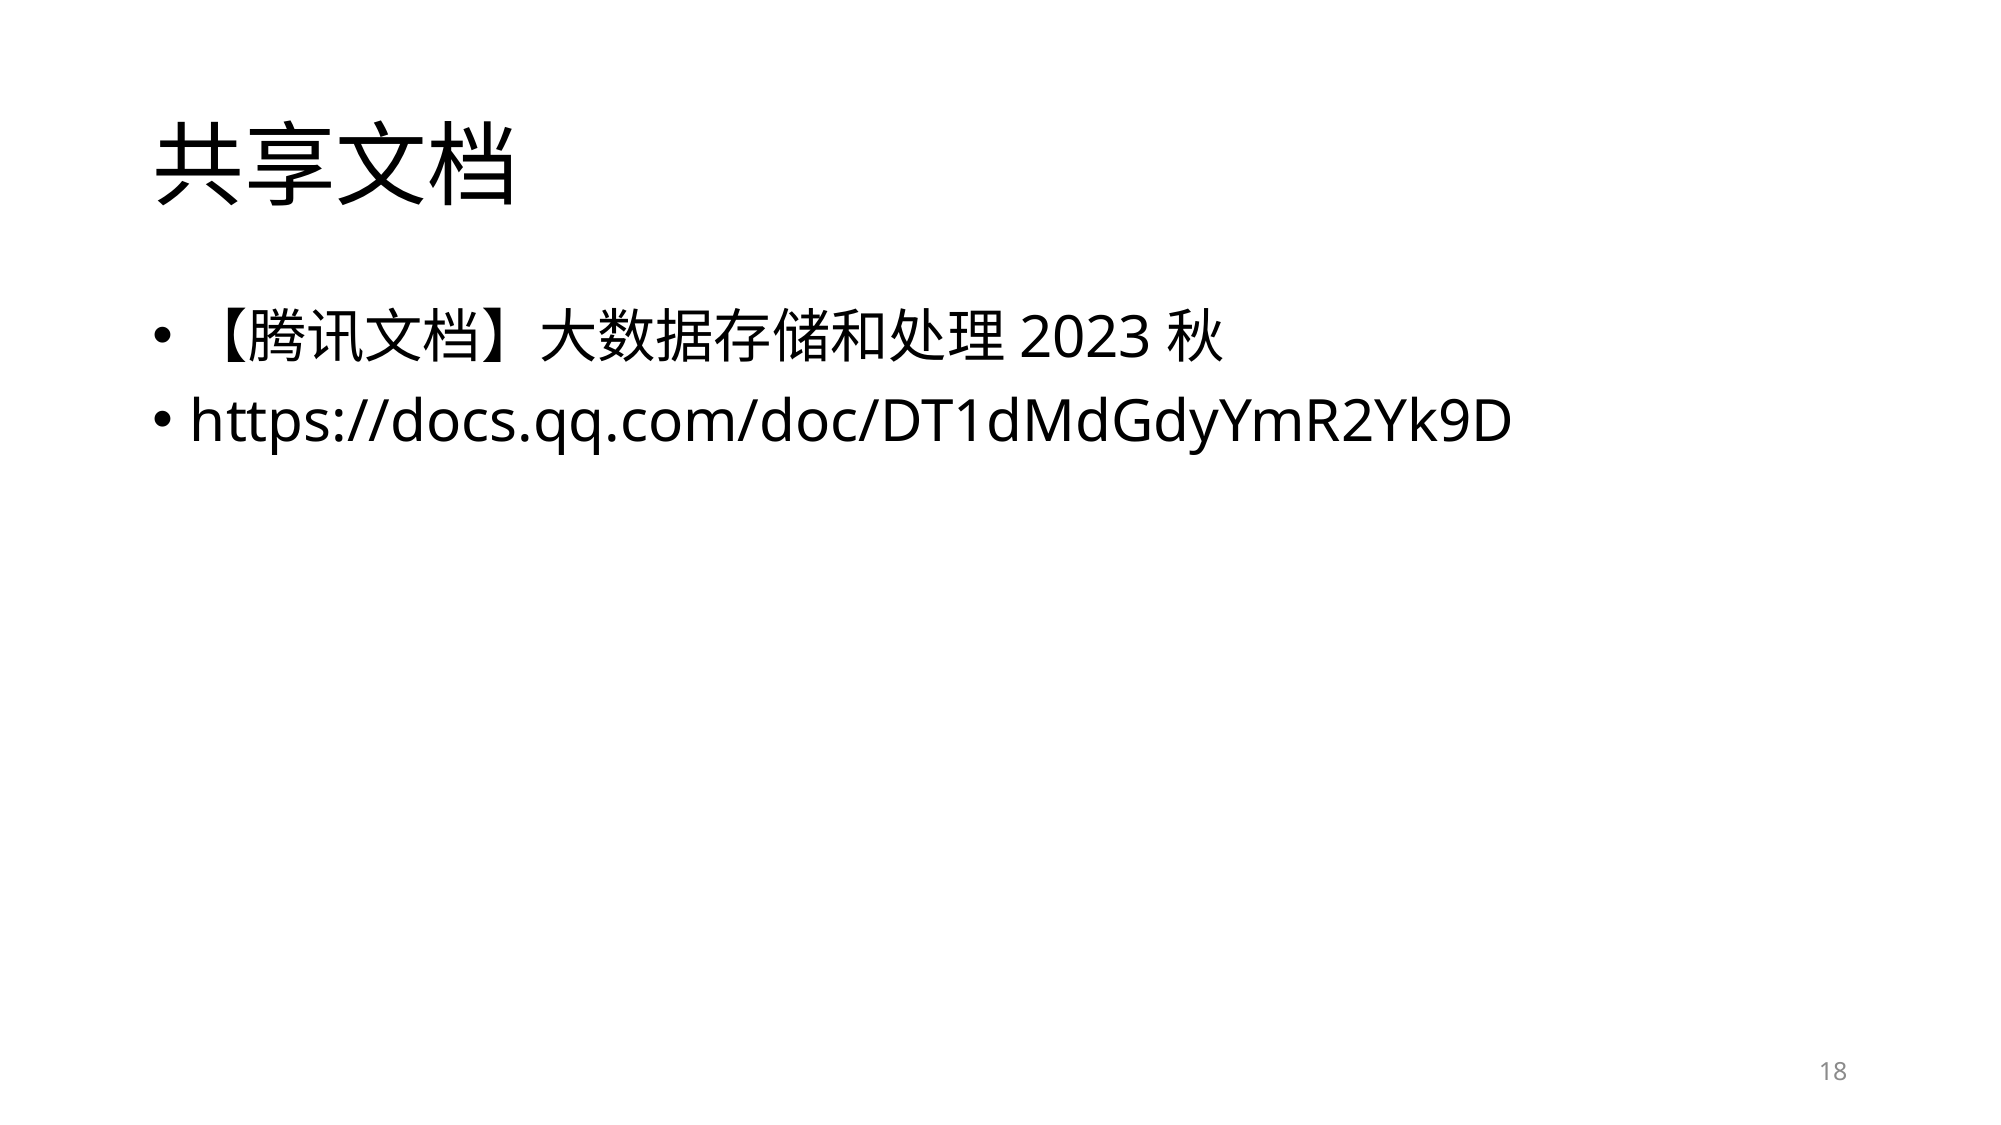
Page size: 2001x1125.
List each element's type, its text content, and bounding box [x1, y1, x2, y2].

list 【腾讯文档】大数据存储和处理2023秋 https://docs.qq.com/doc/DT1dMdGdyYmR2Yk9D [137, 299, 1863, 1014]
title 共享文档 [137, 59, 1863, 278]
slide_number 18 [1412, 1042, 1863, 1103]
